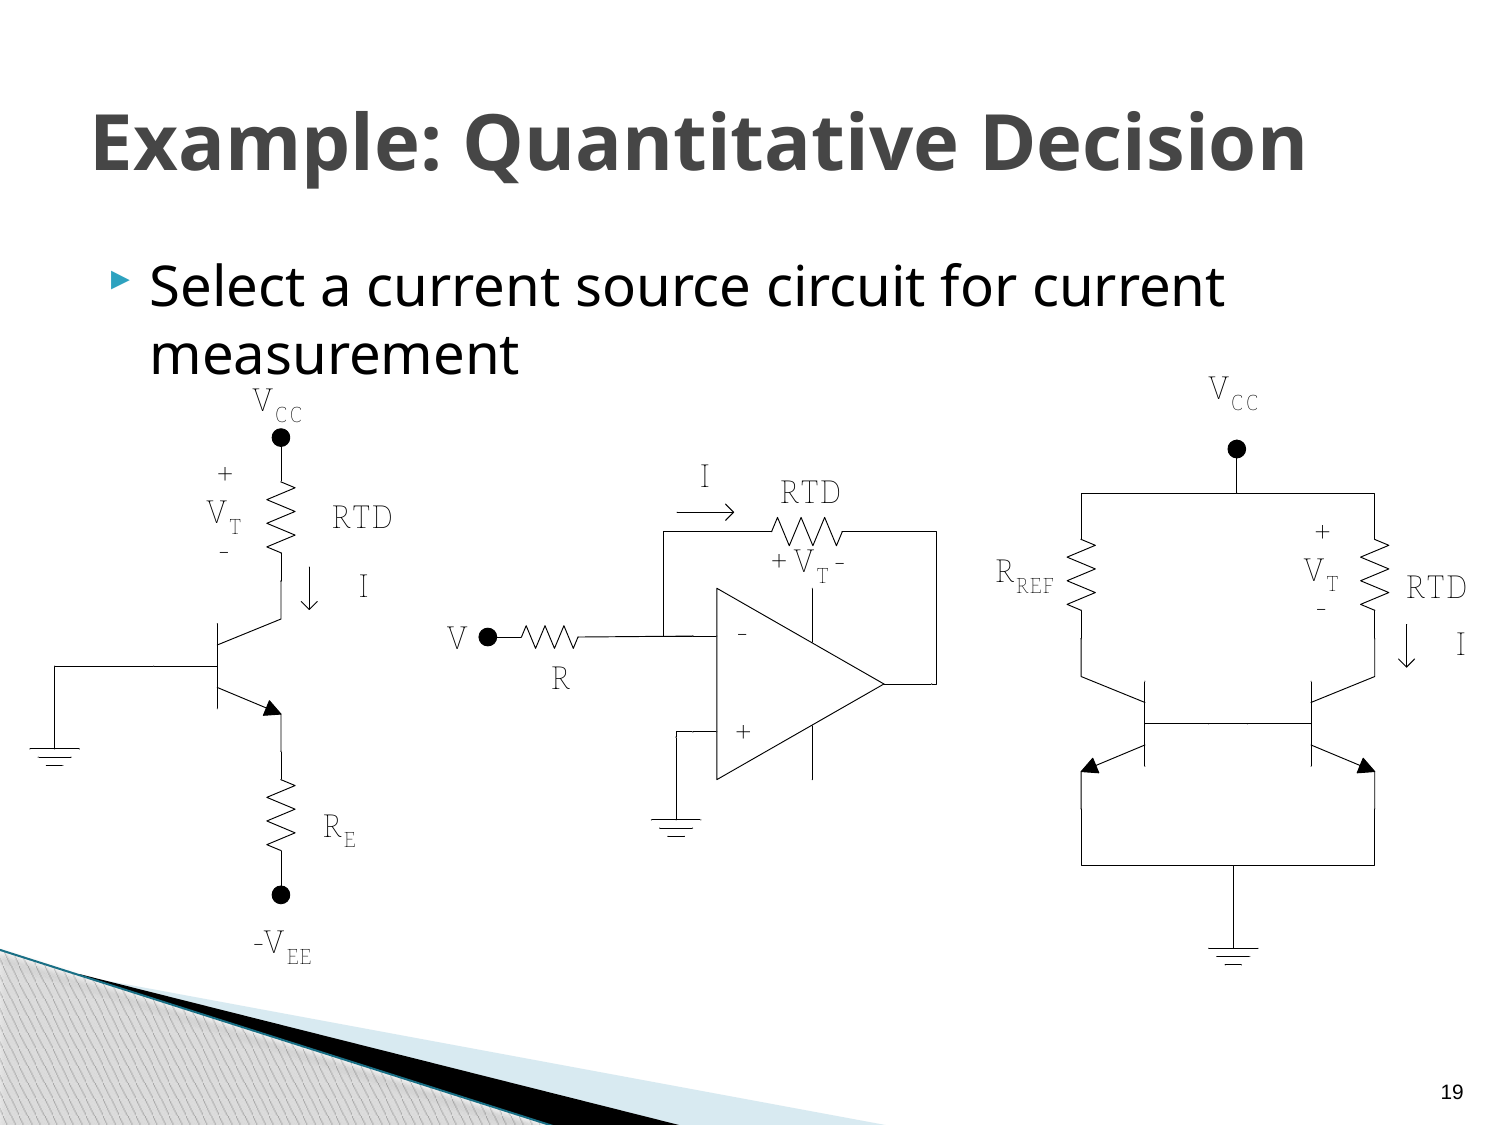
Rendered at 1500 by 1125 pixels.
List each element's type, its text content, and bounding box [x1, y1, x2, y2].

slide_number 19 [1418, 1051, 1479, 1112]
picture [24, 362, 1476, 976]
title Example: Quantitative Decision [75, 45, 1388, 233]
list Select a current source circuit for current measurement [74, 242, 1426, 362]
